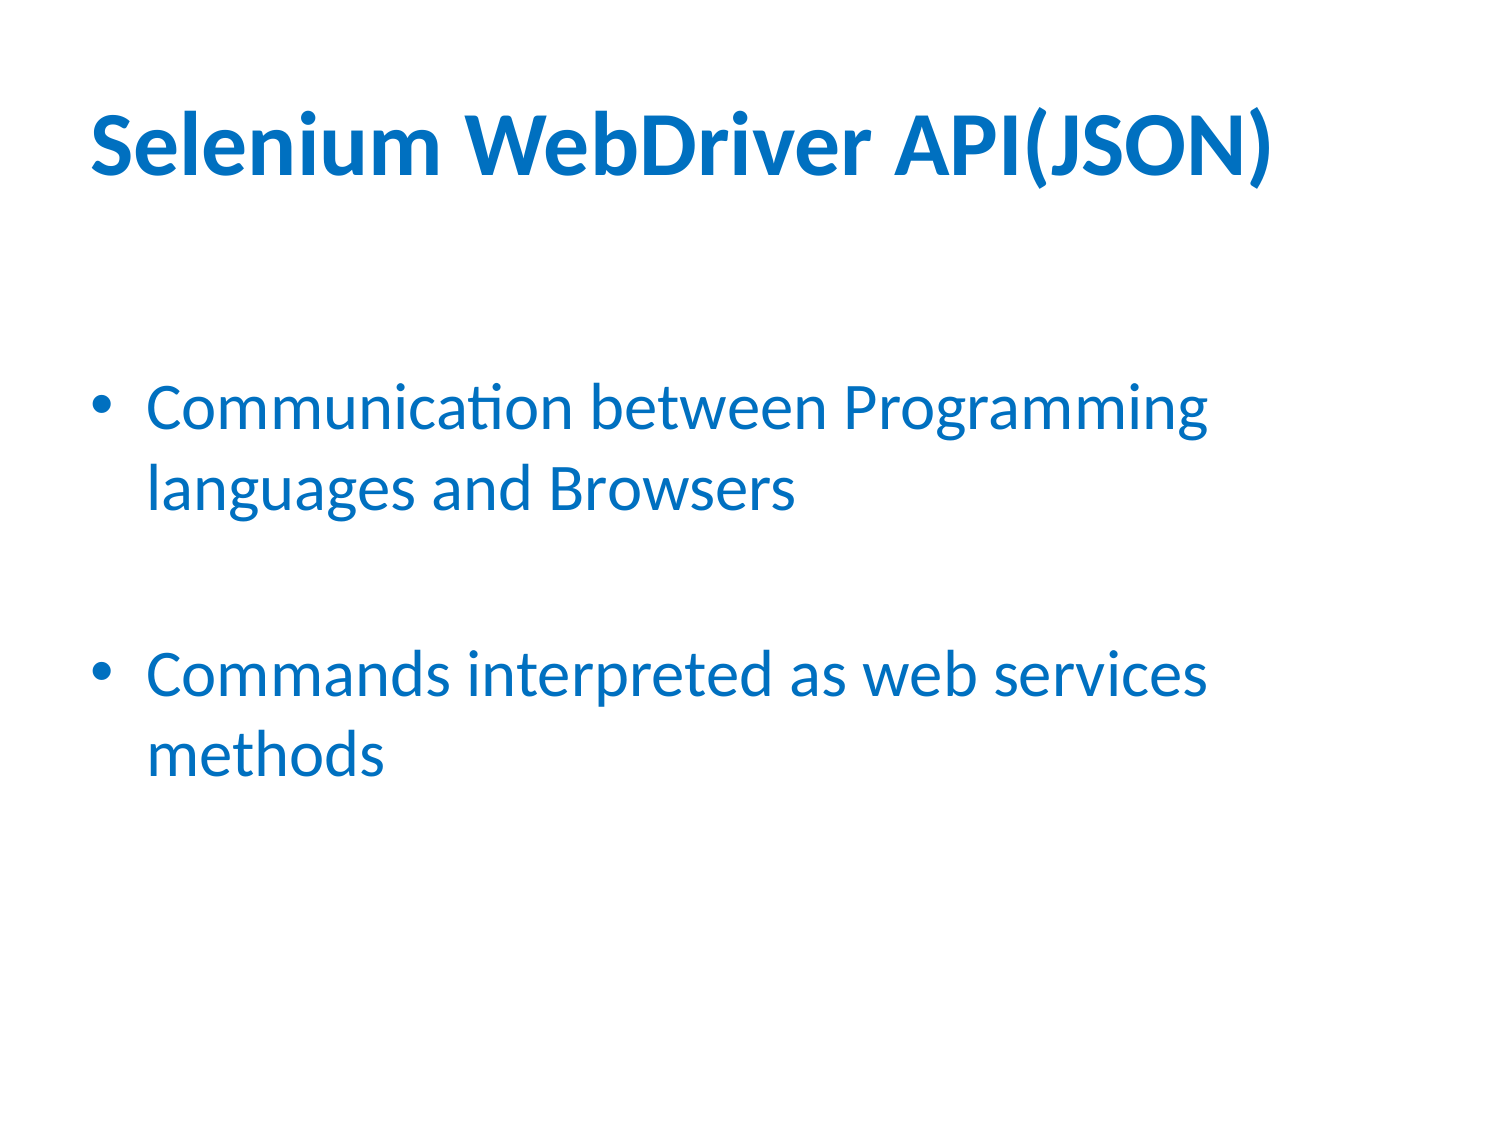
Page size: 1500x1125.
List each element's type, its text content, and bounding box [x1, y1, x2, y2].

list Communication between Programming languages and Browsers Commands interpreted as web services methods [75, 262, 1425, 1005]
title Selenium WebDriver API(JSON) [75, 45, 1425, 233]
